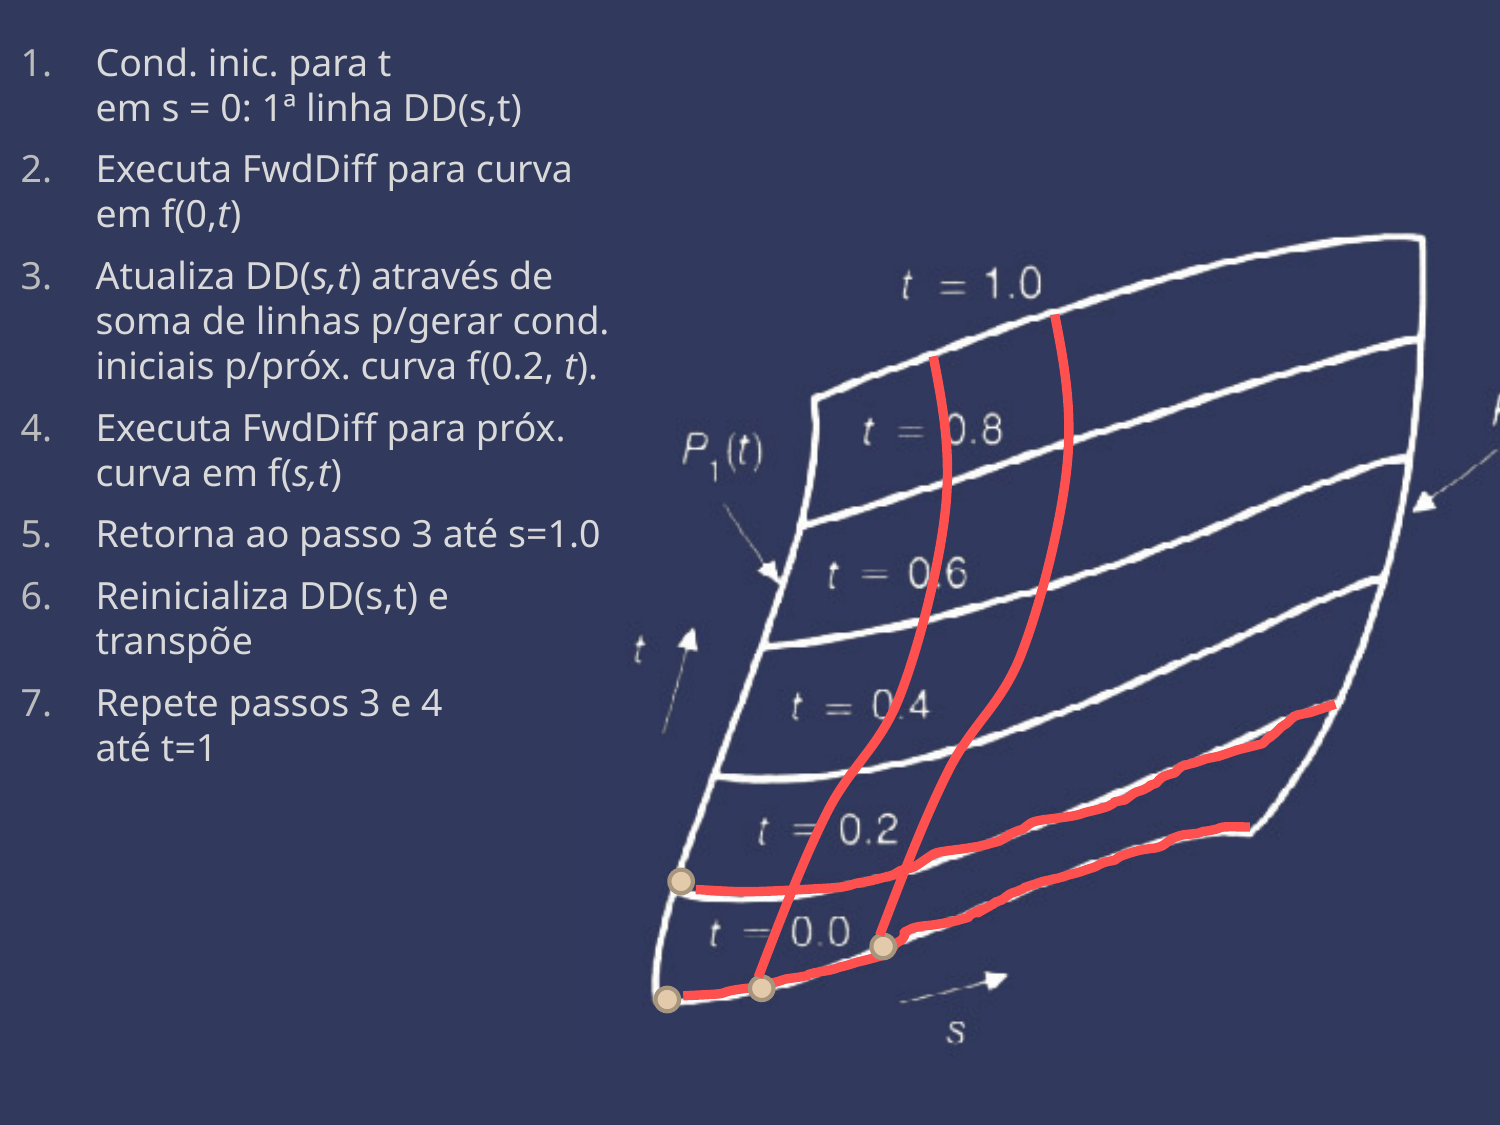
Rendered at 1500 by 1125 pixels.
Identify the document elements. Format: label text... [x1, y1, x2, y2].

picture [576, 199, 1500, 1059]
list Cond. inic. para t em s = 0: 1ª linha DD(s,t) Executa FwdDiff para curva em f(0,t) Atualiza DD(s,t) através de soma de linhas p/gerar cond. iniciais p/próx. curva f(0.2, t). Executa FwdDiff para próx. curva em f(s,t) Retorna ao passo 3 até s=1.0 Reinicializa DD(s,t) e transpõe Repete passos 3 e 4 até t=1 [5, 30, 823, 907]
